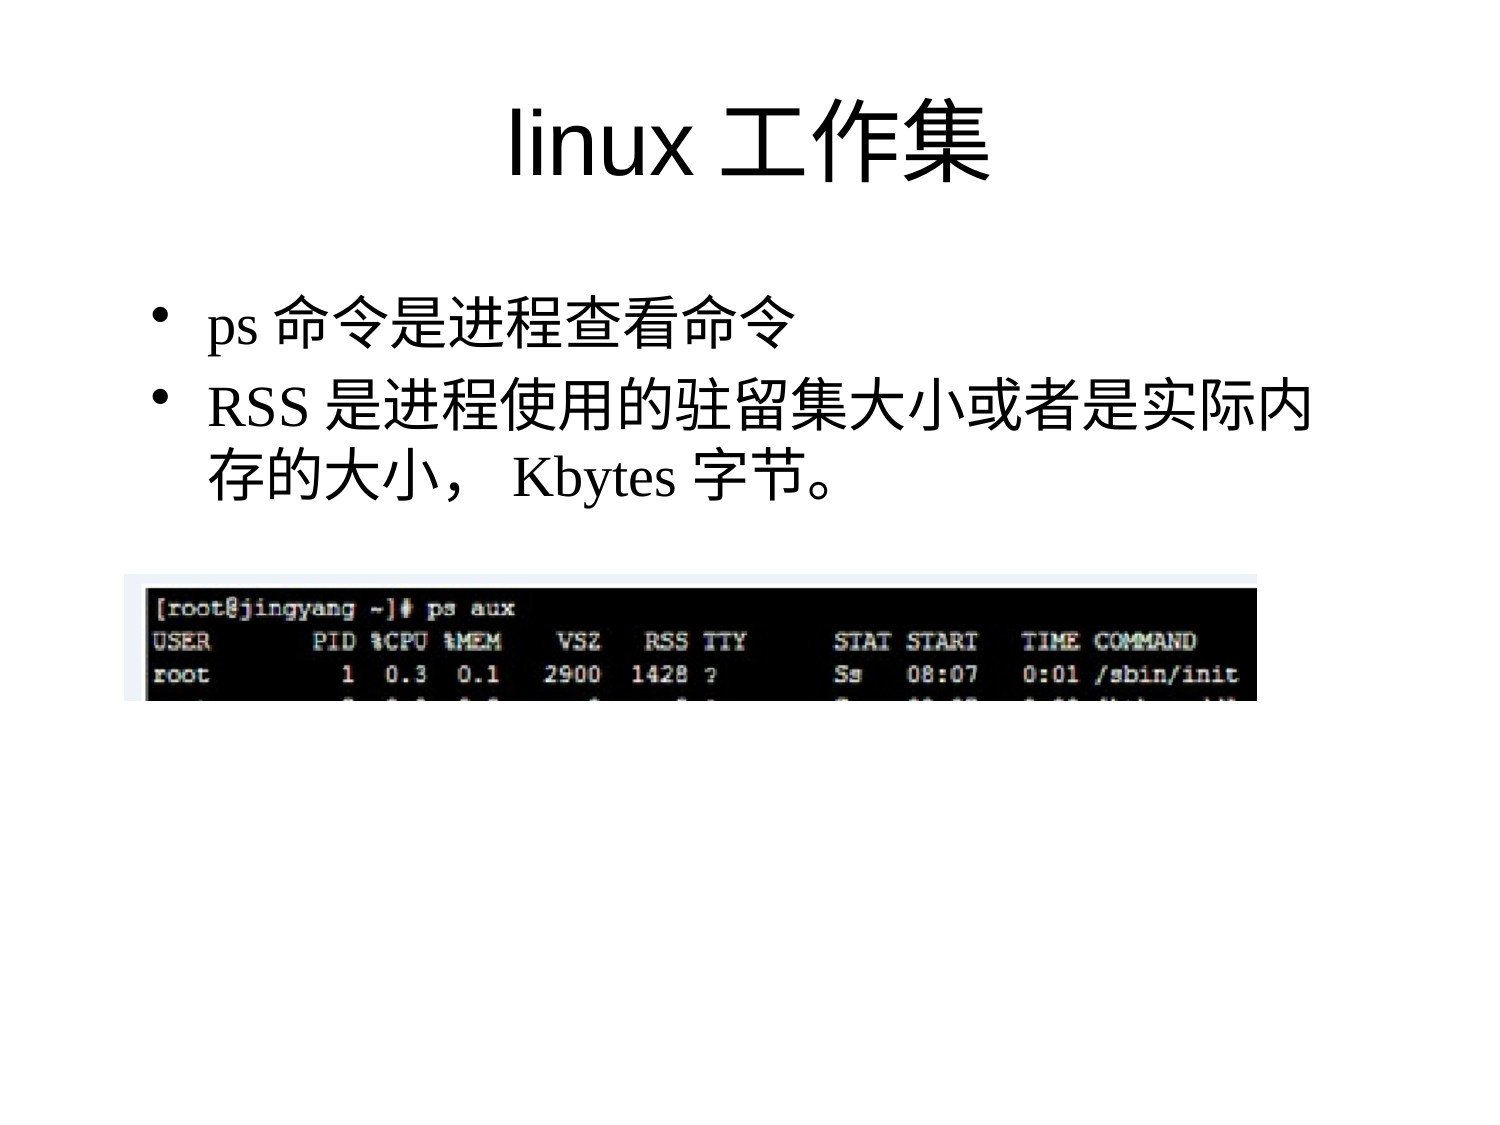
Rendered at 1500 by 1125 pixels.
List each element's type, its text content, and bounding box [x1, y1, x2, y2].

picture [123, 574, 1258, 701]
title linux工作集 [75, 45, 1425, 233]
list ps命令是进程查看命令 RSS是进程使用的驻留集大小或者是实际内存的大小，Kbytes字节。 [135, 279, 1336, 1022]
